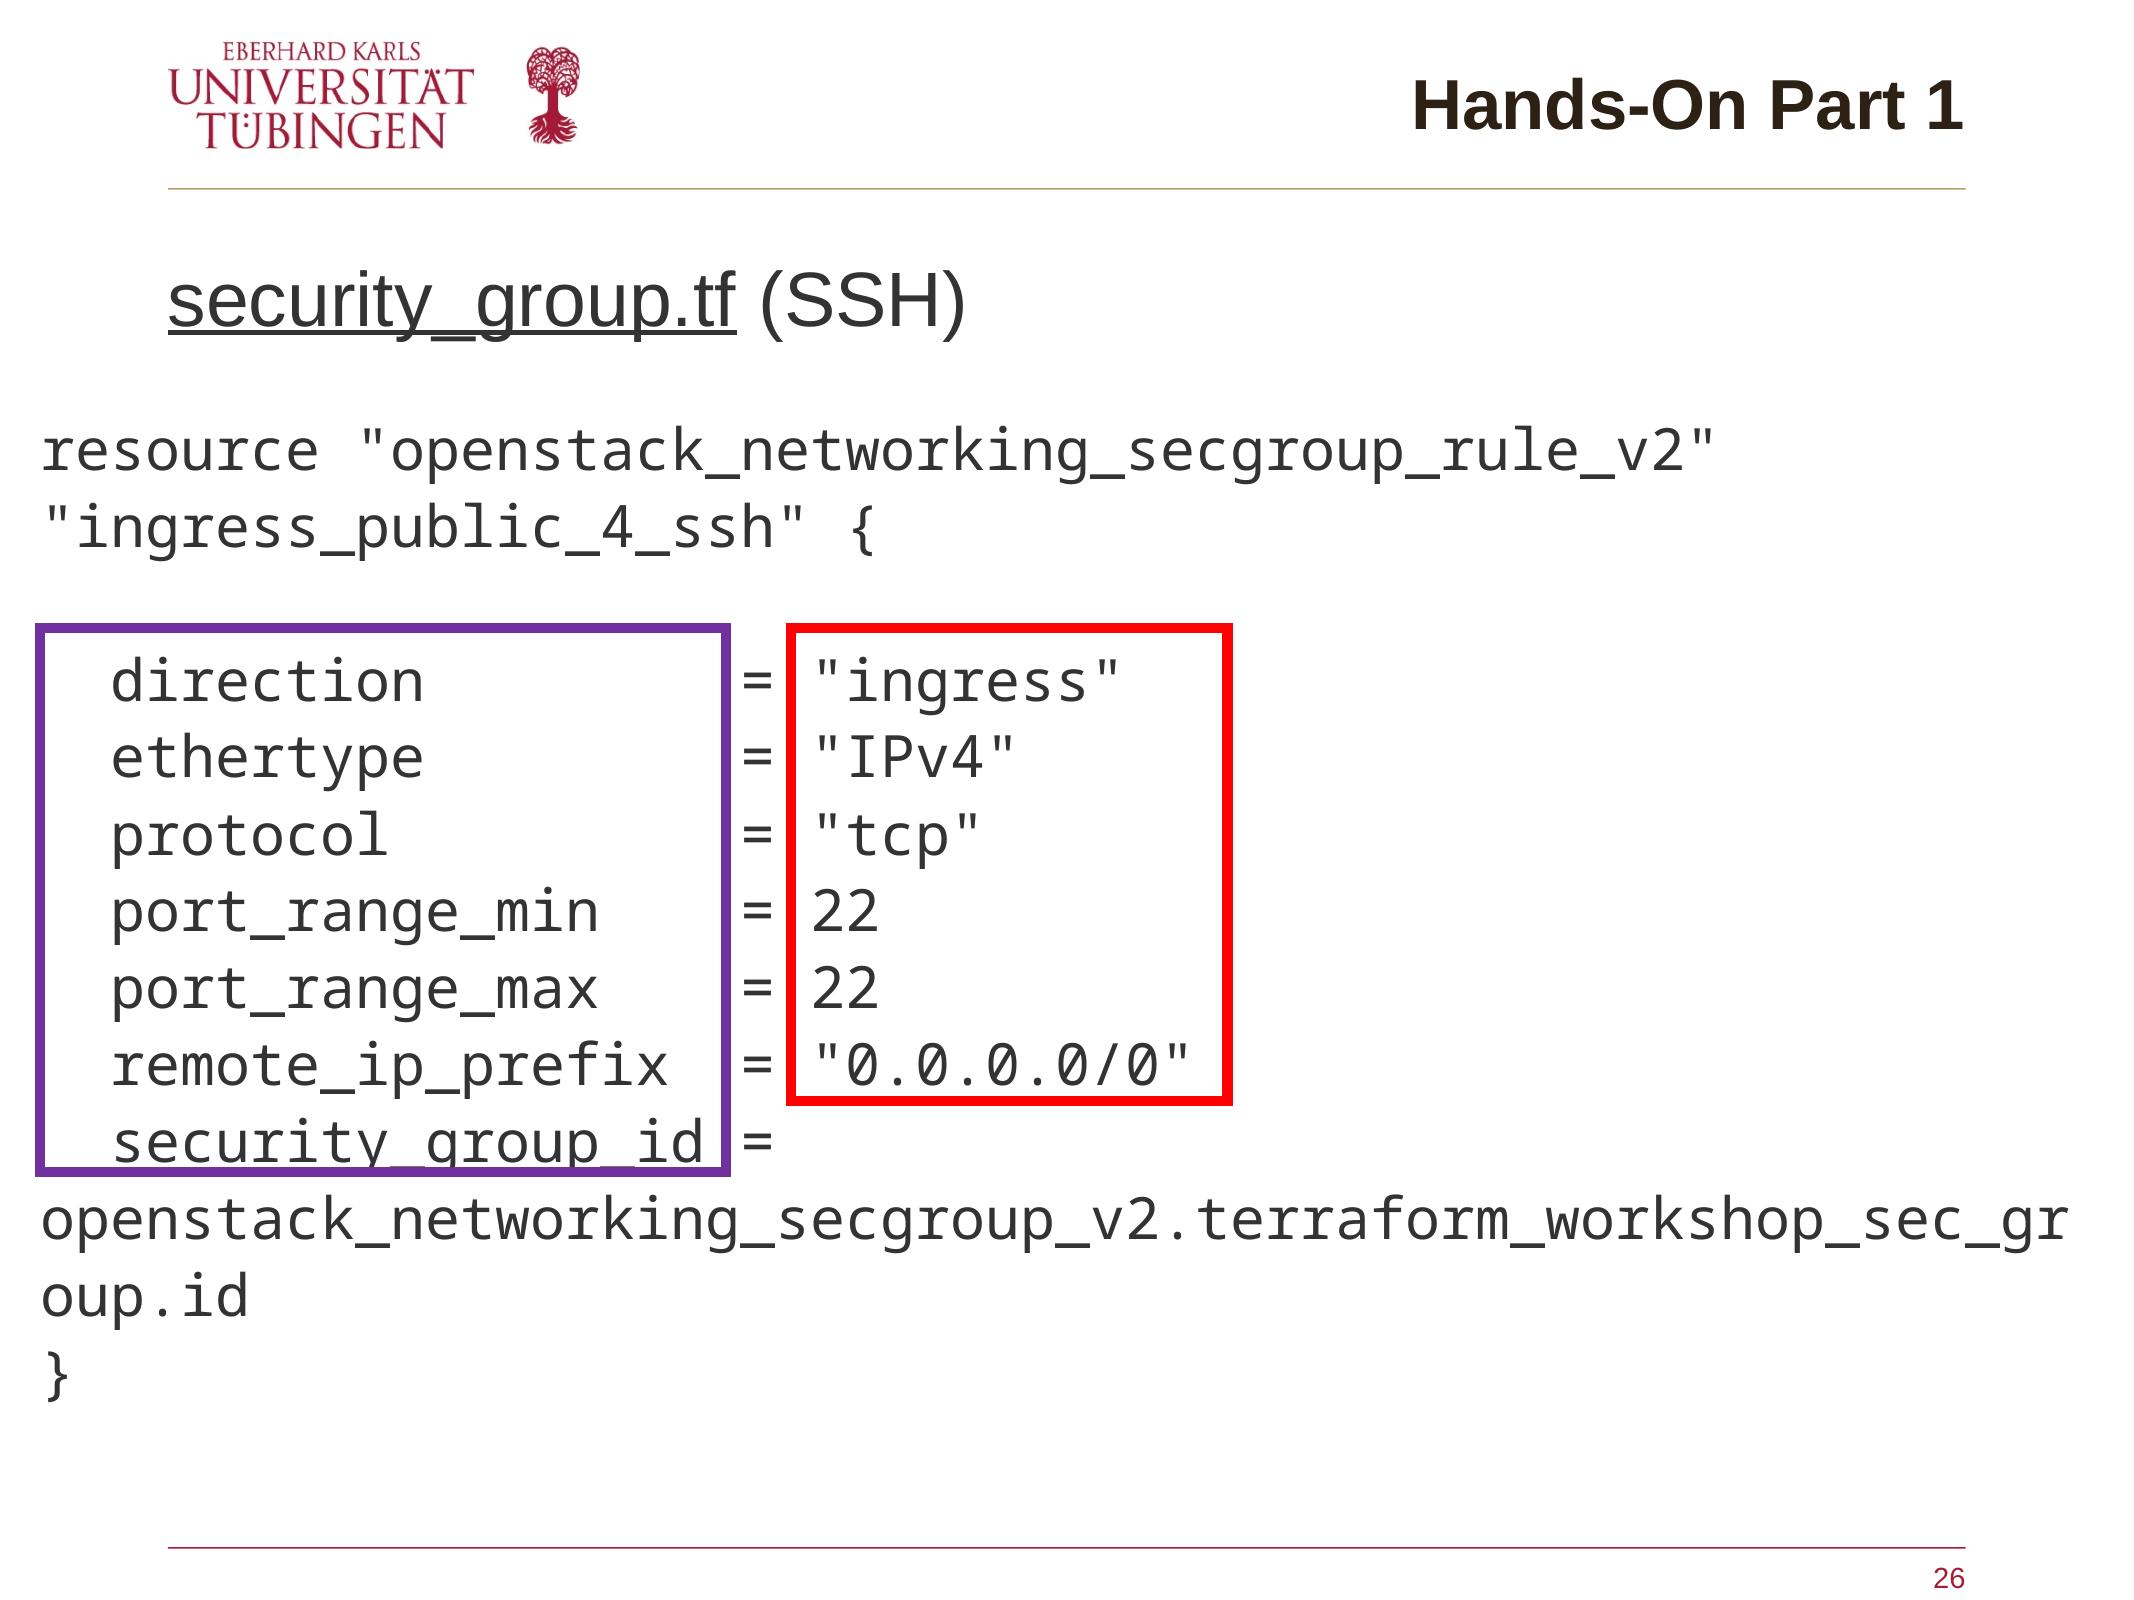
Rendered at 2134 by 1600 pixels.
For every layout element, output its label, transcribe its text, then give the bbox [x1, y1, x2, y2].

title Hands-On Part 1 [625, 58, 1966, 145]
text_box security_group.tf (SSH) [167, 240, 975, 391]
picture [167, 41, 580, 149]
list resource "openstack_networking_secgroup_rule_v2" "ingress_public_4_ssh" { direction = "ingress" ethertype = "IPv4" protocol = "tcp" port_range_min = 22 port_range_max = 22 remote_ip_prefix = "0.0.0.0/0" security_group_id = openstack_networking_secgroup_v2.terraform_workshop_sec_group.id } [40, 404, 2093, 1421]
slide_number 26 [1895, 1558, 1966, 1595]
text_box [790, 627, 1229, 1102]
text_box [39, 627, 727, 1173]
